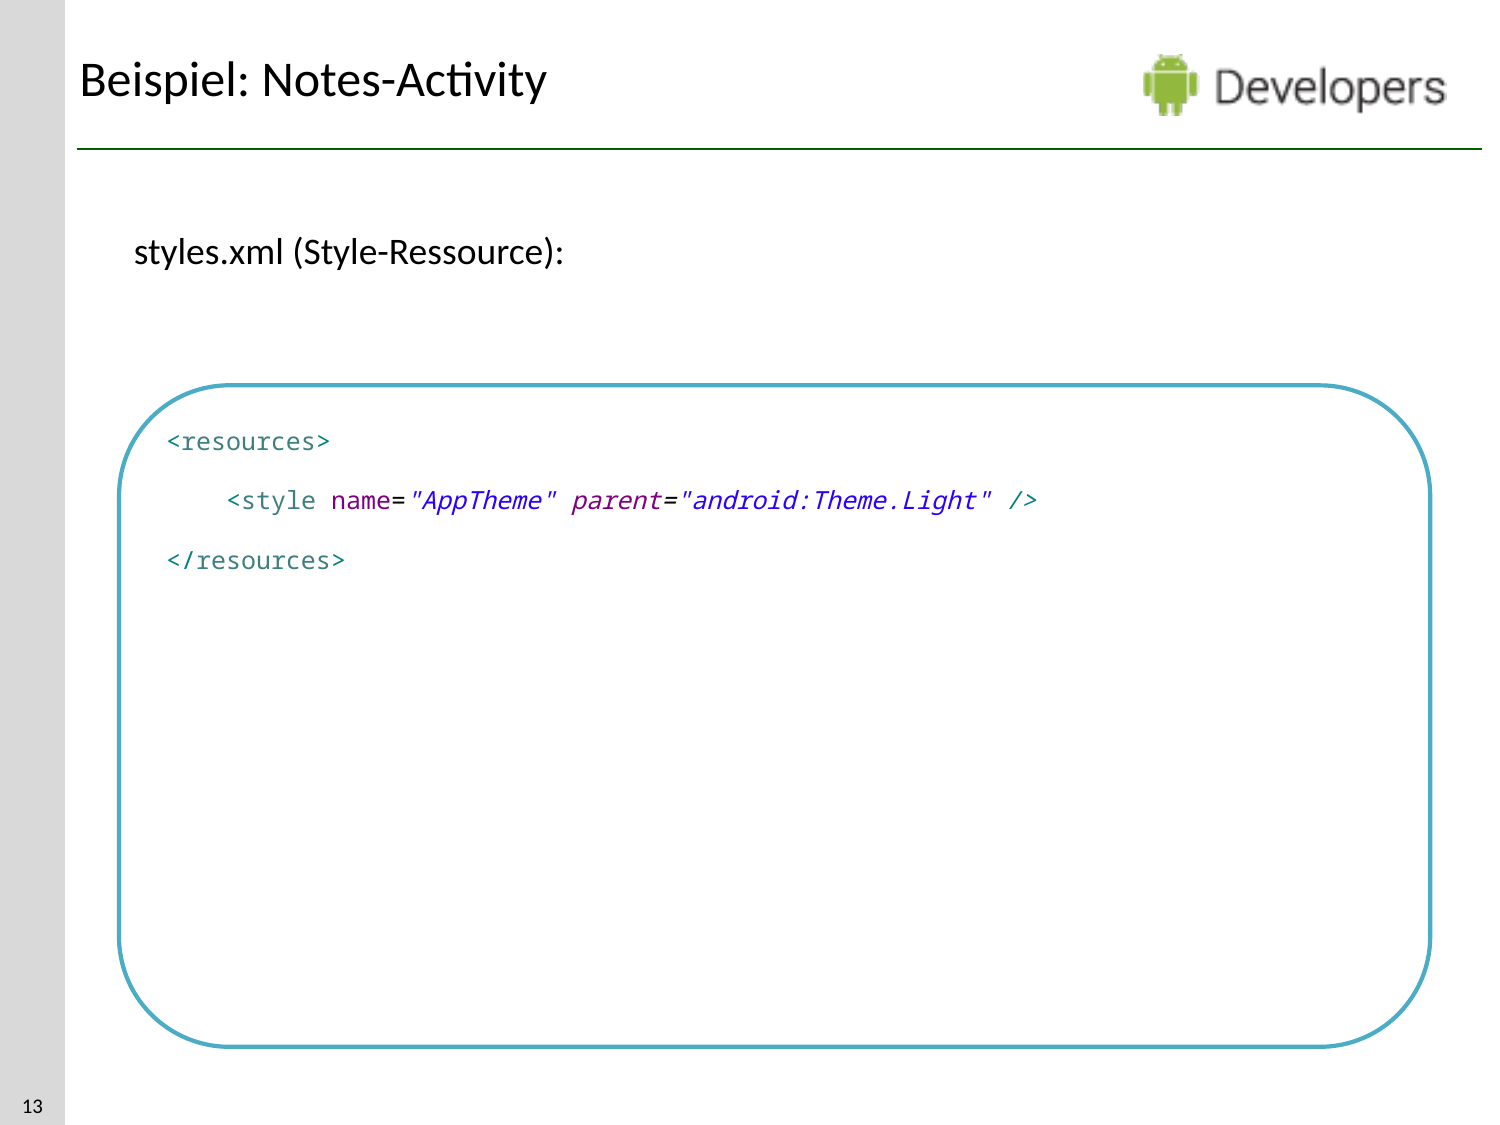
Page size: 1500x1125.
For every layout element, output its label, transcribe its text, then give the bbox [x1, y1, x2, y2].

title Beispiel: Notes-Activity [64, 0, 1329, 153]
picture [1143, 54, 1447, 117]
text_box <resources> <style name="AppTheme" parent="android:Theme.Light" /> </resources> [116, 383, 1433, 1049]
text_box styles.xml (Style-Ressource): [119, 219, 775, 280]
